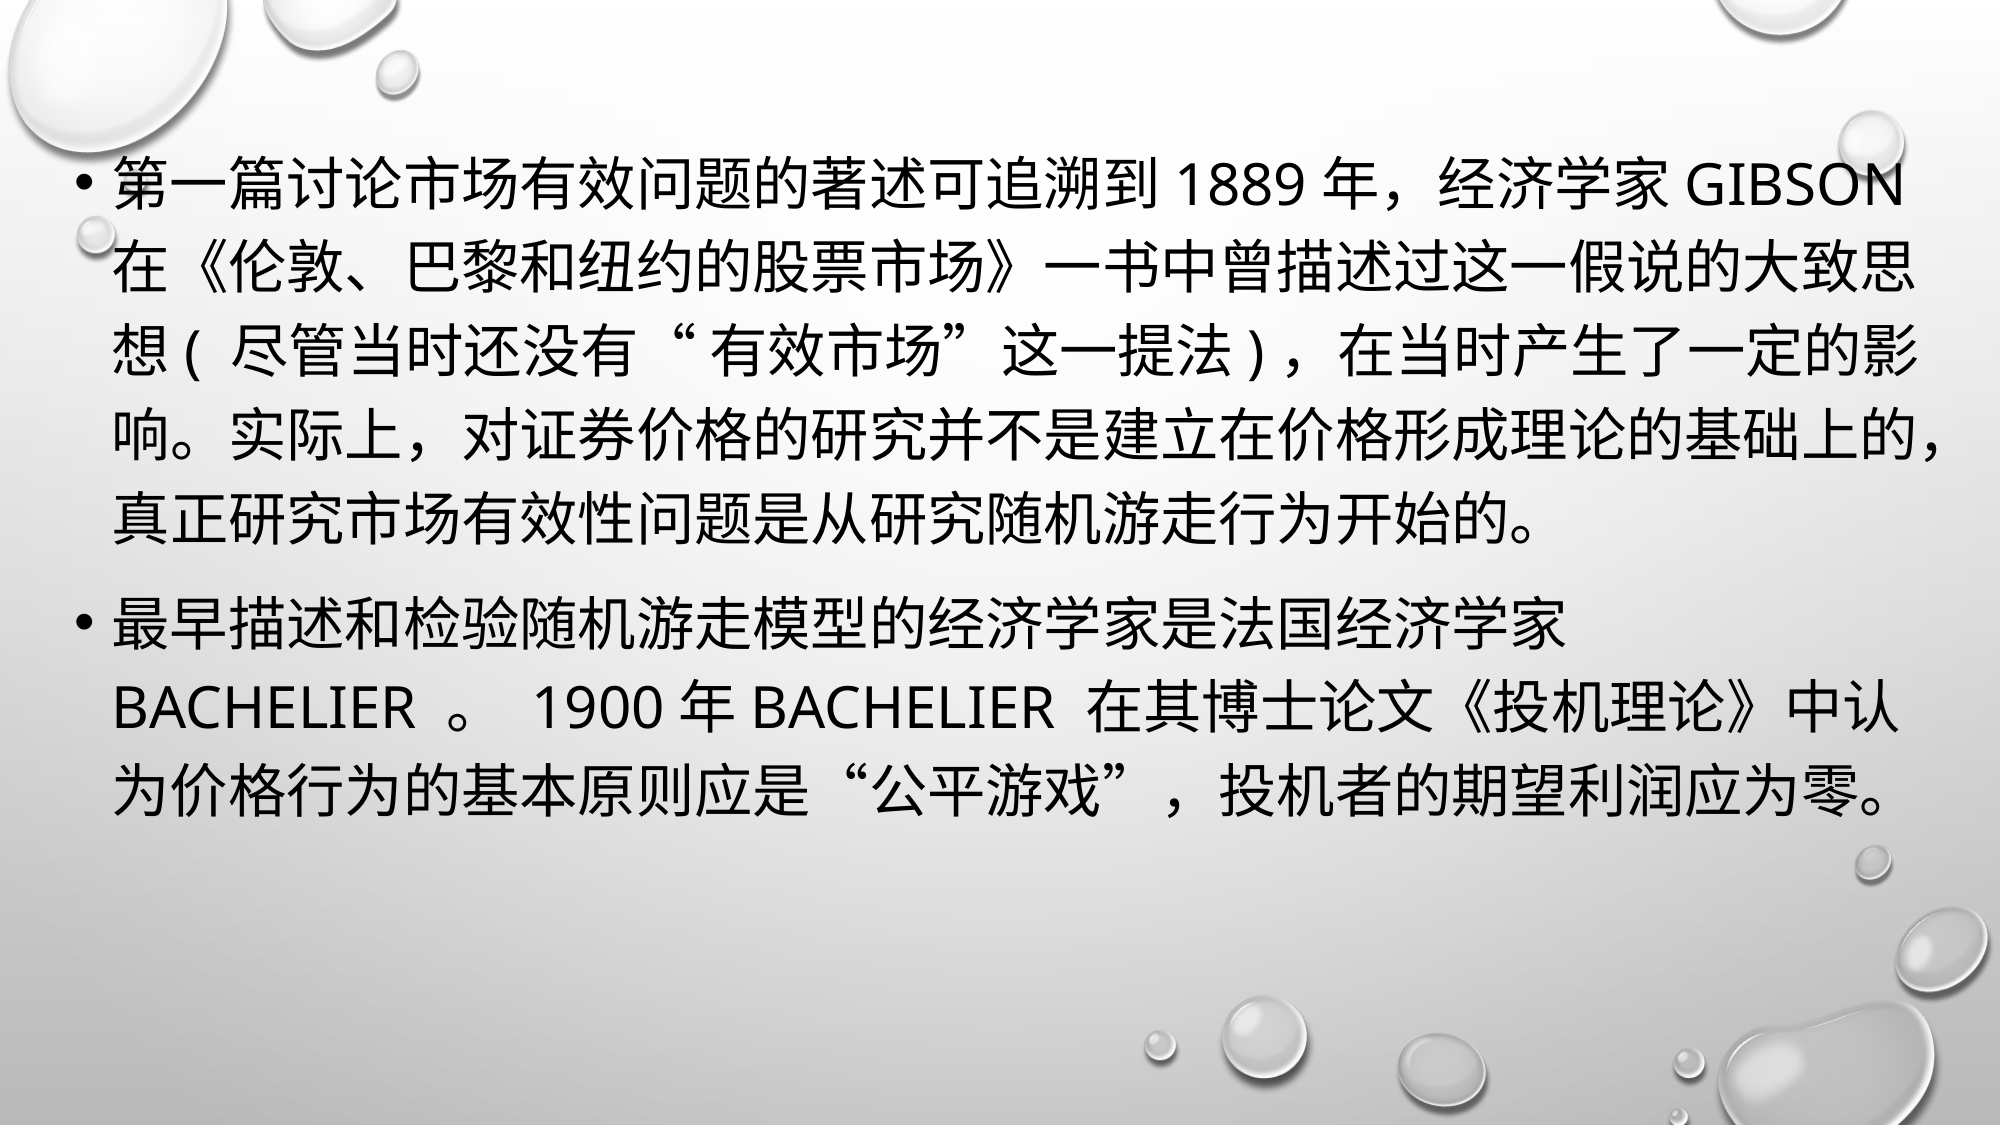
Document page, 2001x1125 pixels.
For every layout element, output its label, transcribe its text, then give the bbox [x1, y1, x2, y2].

list 第一篇讨论市场有效问题的著述可追溯到1889年，经济学家Gibson在《伦敦、巴黎和纽约的股票市场》一书中曾描述过这一假说的大致思想( 尽管当时还没有“ 有效市场”这一提法)，在当时产生了一定的影响。实际上，对证券价格的研究并不是建立在价格形成理论的基础上的，真正研究市场有效性问题是从研究随机游走行为开始的。 最早描述和检验随机游走模型的经济学家是法国经济学家Bachelier 。 1900年Bachelier 在其博士论文《投机理论》中认为价格行为的基本原则应是“公平游戏”，投机者的期望利润应为零。 [59, 125, 1960, 1000]
picture [0, 0, 2000, 1125]
